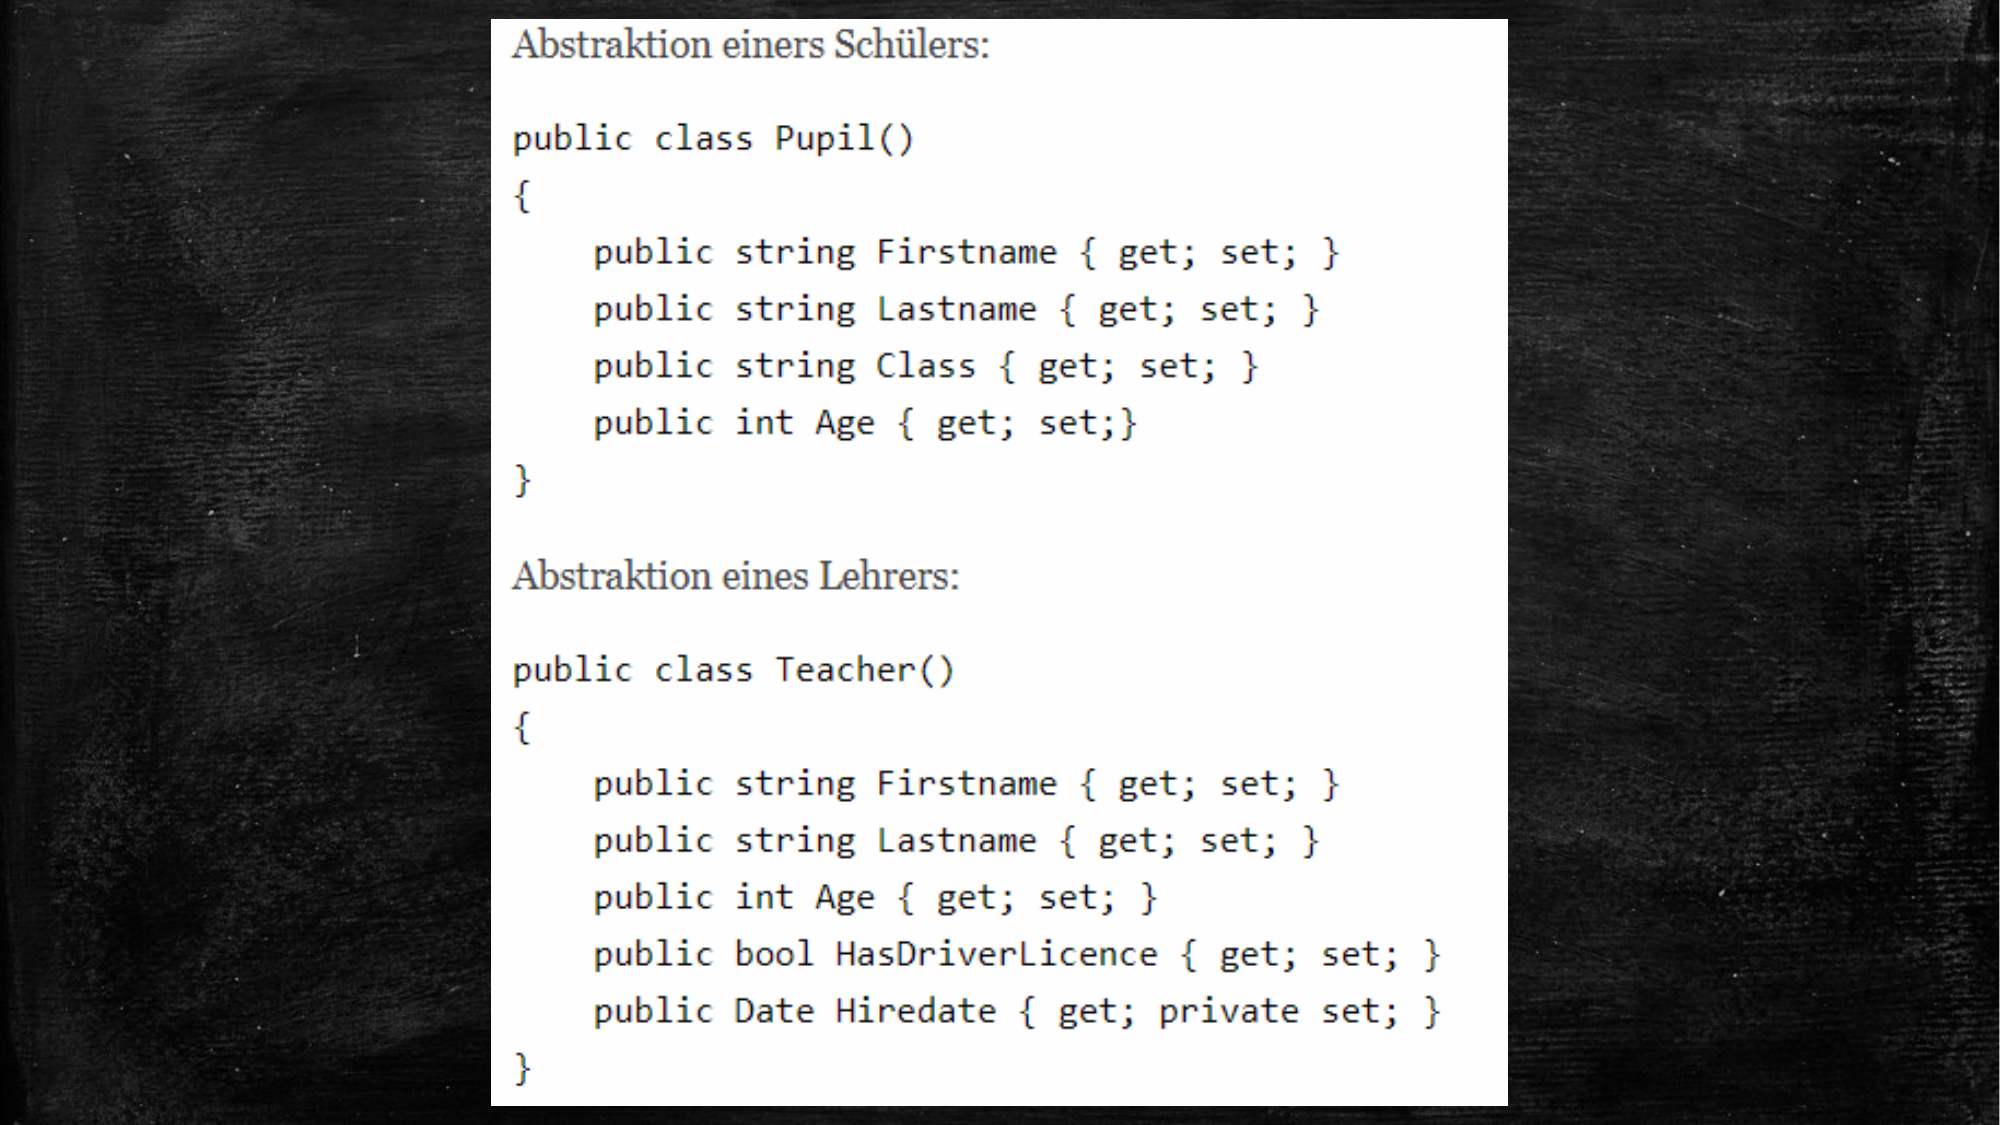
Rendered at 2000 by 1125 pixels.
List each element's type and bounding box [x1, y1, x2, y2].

picture [491, 19, 1508, 1106]
